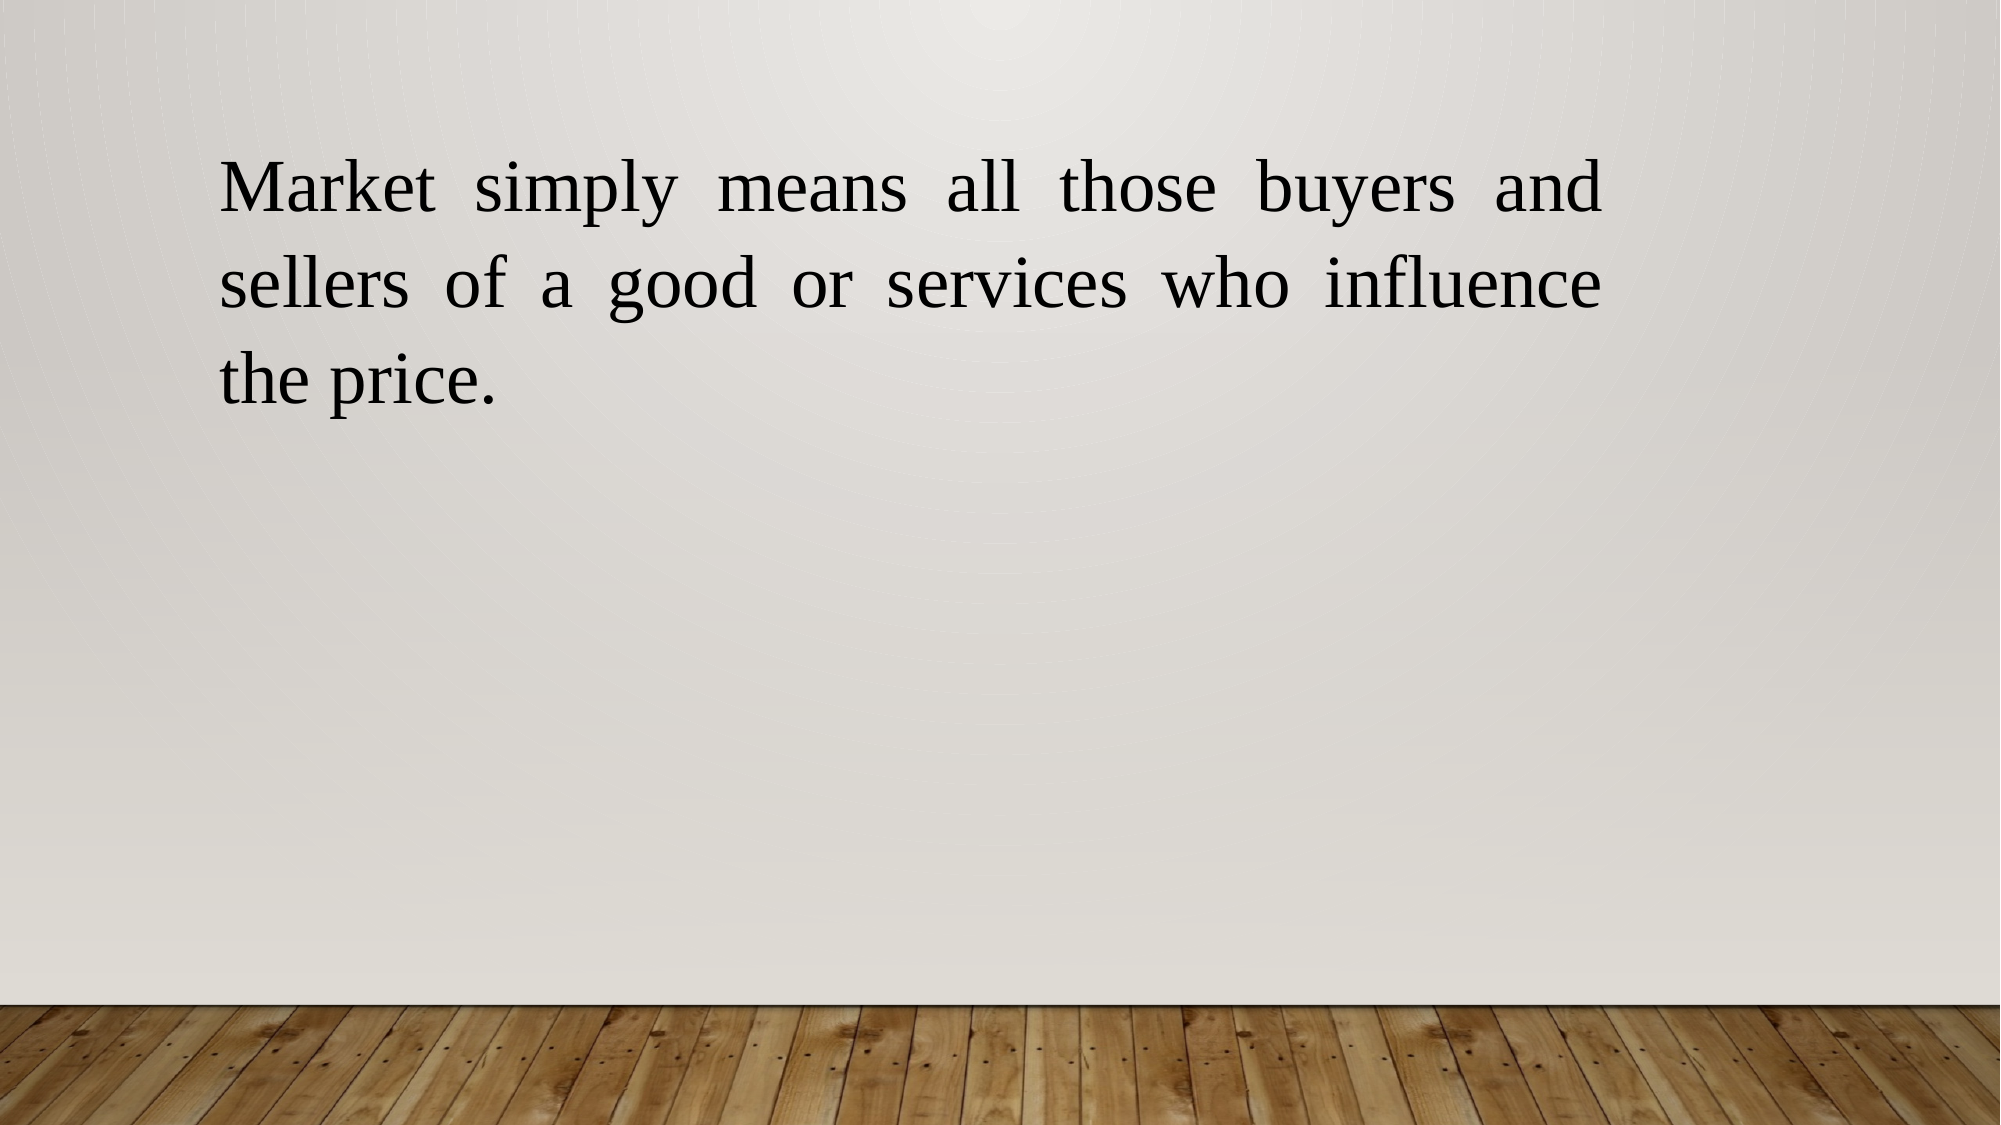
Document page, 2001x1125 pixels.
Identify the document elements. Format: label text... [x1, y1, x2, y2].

picture [0, 1005, 2000, 1125]
text_box Market simply means all those buyers and sellers of a good or services who influence the price. [205, 122, 1620, 426]
